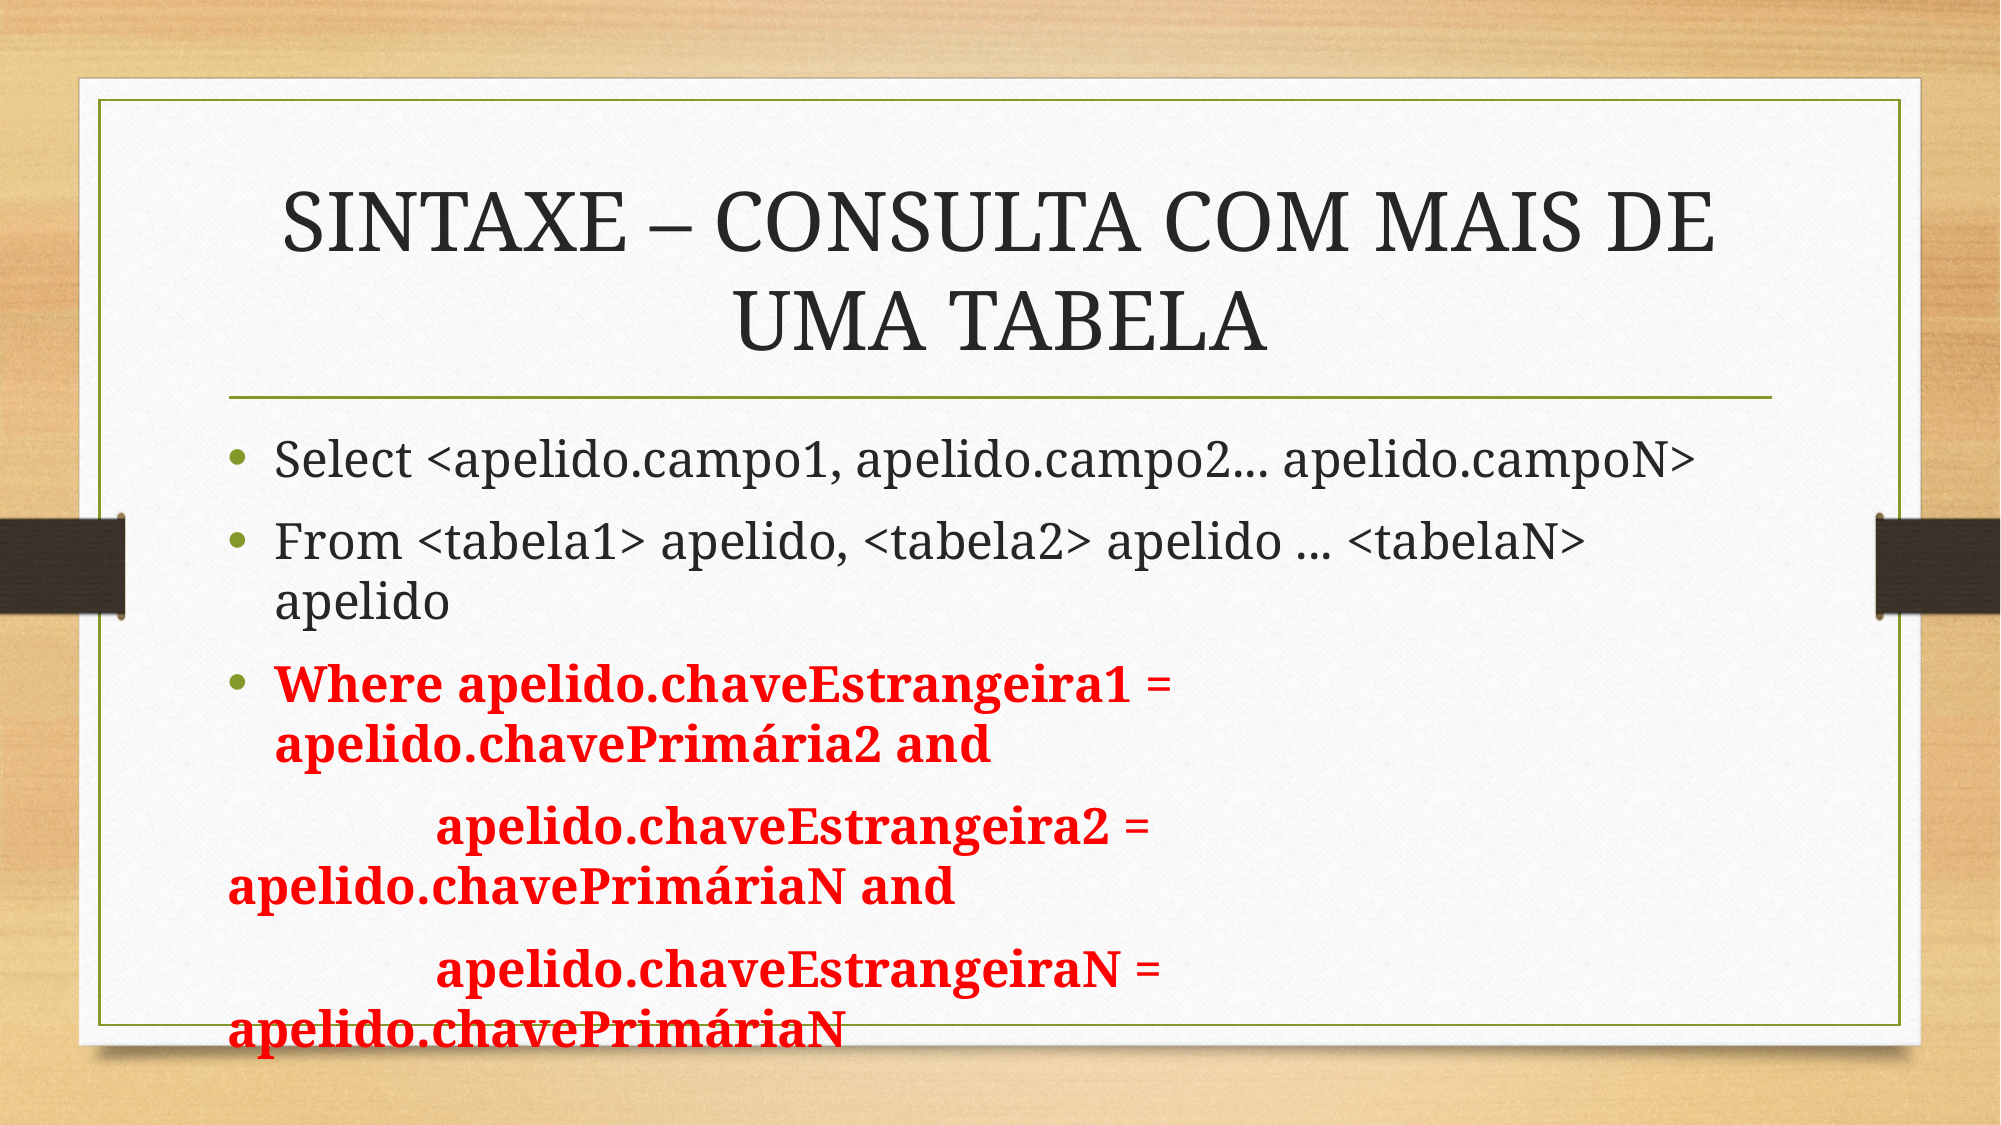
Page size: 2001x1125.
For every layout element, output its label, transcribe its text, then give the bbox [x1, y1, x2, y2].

picture [0, 0, 2001, 1125]
list Select <apelido.campo1, apelido.campo2... apelido.campoN> From <tabela1> apelido, <tabela2> apelido ... <tabelaN> apelido Where apelido.chaveEstrangeira1 = apelido.chavePrimária2 and apelido.chaveEstrangeira2 = apelido.chavePrimáriaN and apelido.chaveEstrangeiraN = apelido.chavePrimáriaN [212, 419, 1788, 964]
title SINTAXE – CONSULTA COM MAIS DE UMA TABELA [212, 161, 1788, 375]
